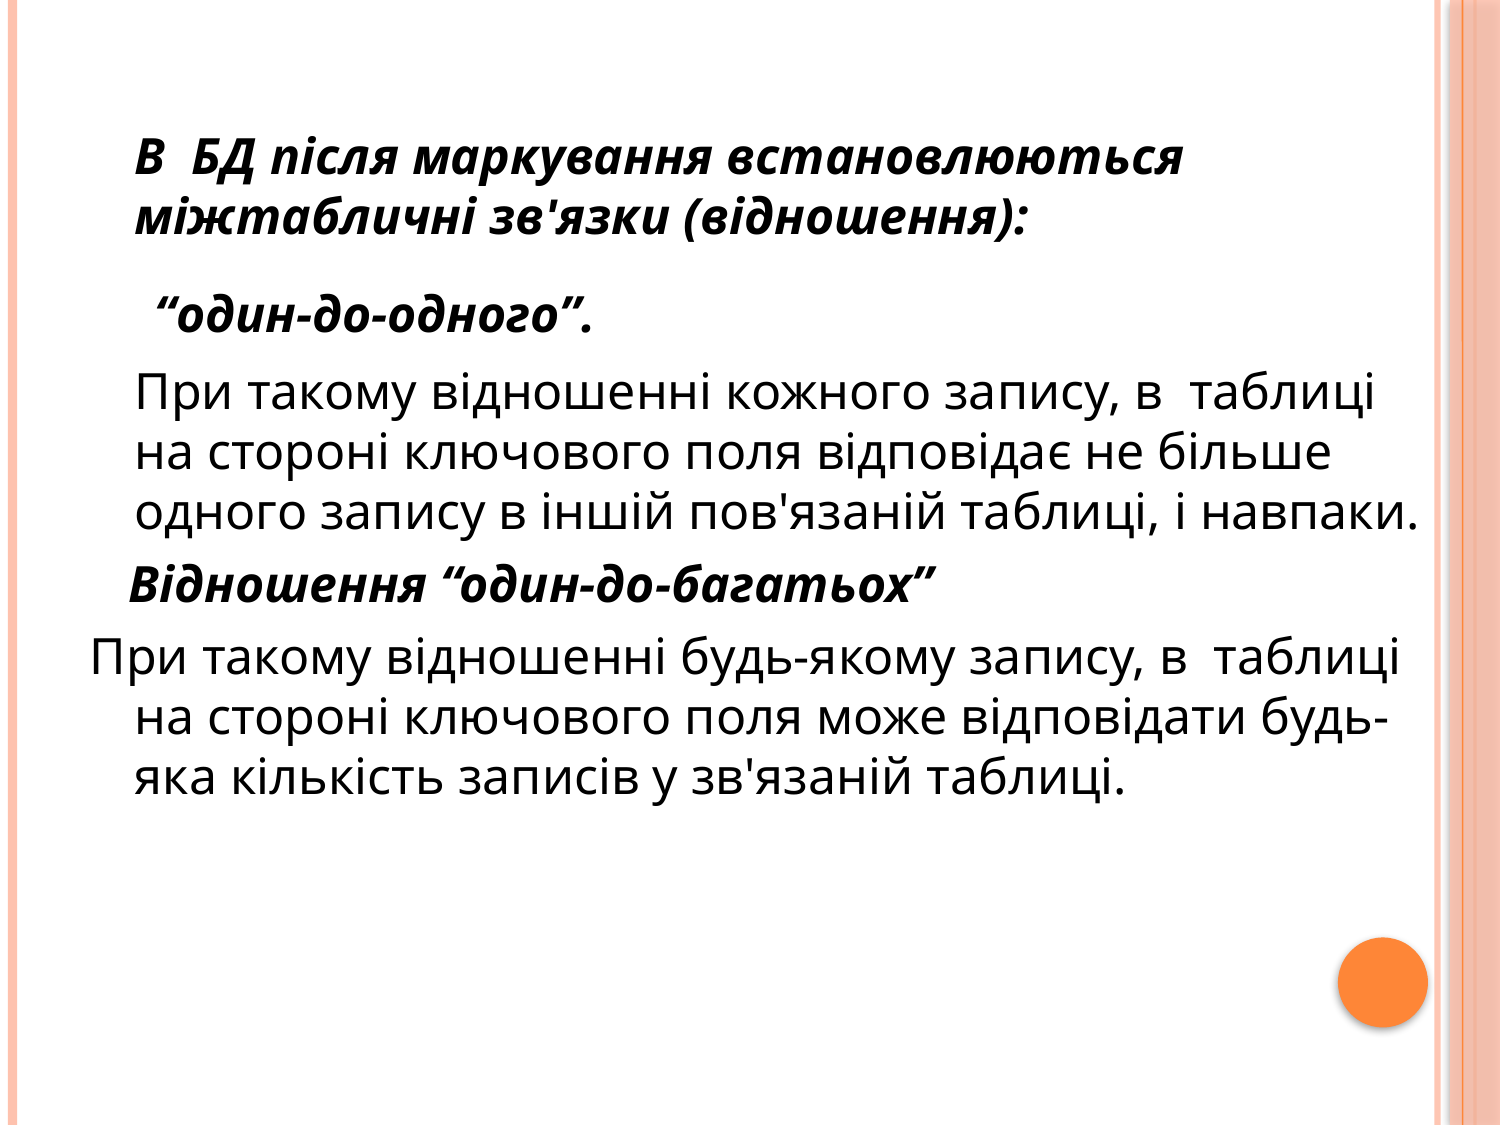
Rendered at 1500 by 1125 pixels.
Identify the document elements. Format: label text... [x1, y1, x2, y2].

list В БД після маркування встановлюються міжтабличні зв'язки (відношення): “один-до-одного”. При такому відношенні кожного запису, в таблиці на стороні ключового поля відповідає не більше одного запису в іншій пов'язаній таблиці, і навпаки. Відношення “один-до-багатьох” При такому відношенні будь-якому запису, в таблиці на стороні ключового поля може відповідати будь-яка кількість записів у зв'язаній таблиці. [75, 117, 1454, 1062]
